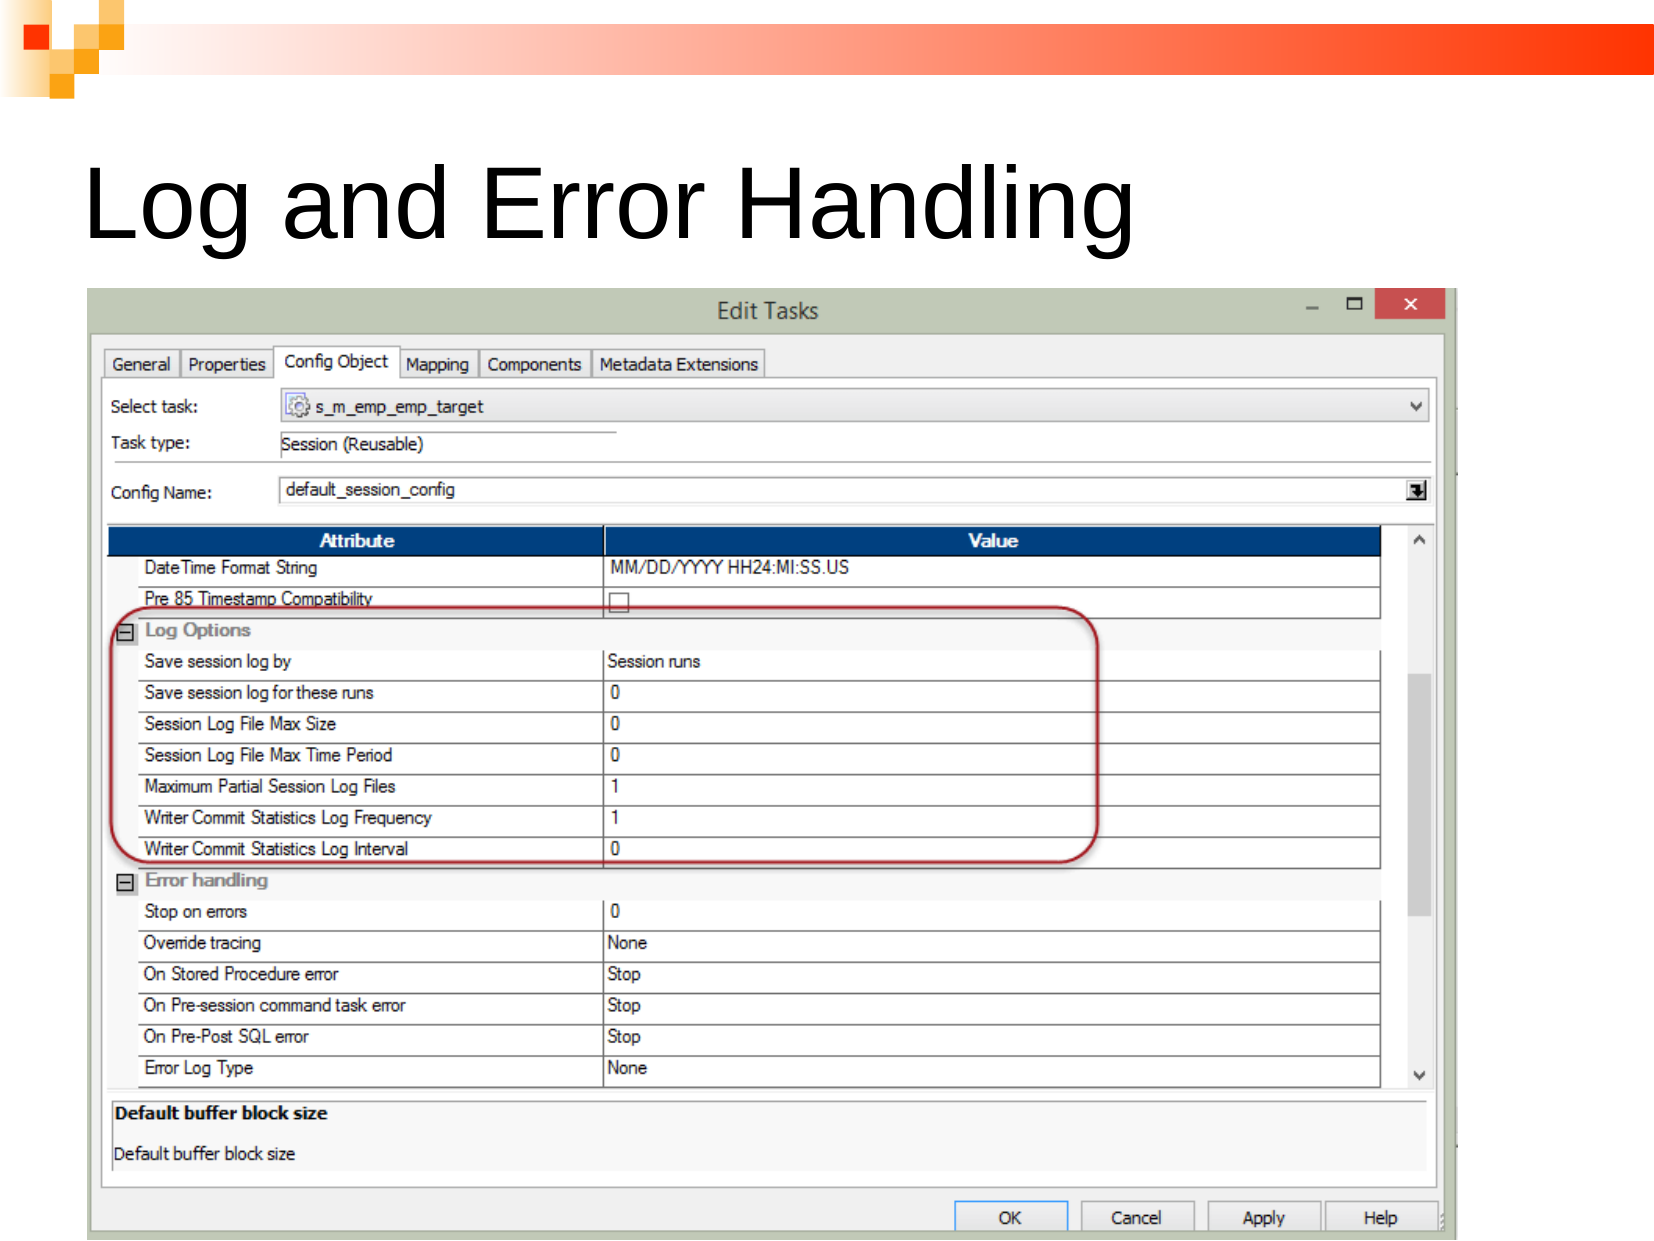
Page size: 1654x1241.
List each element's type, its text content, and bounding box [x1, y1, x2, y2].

title Log and Error Handling [82, 82, 1571, 331]
picture [86, 288, 1458, 1241]
